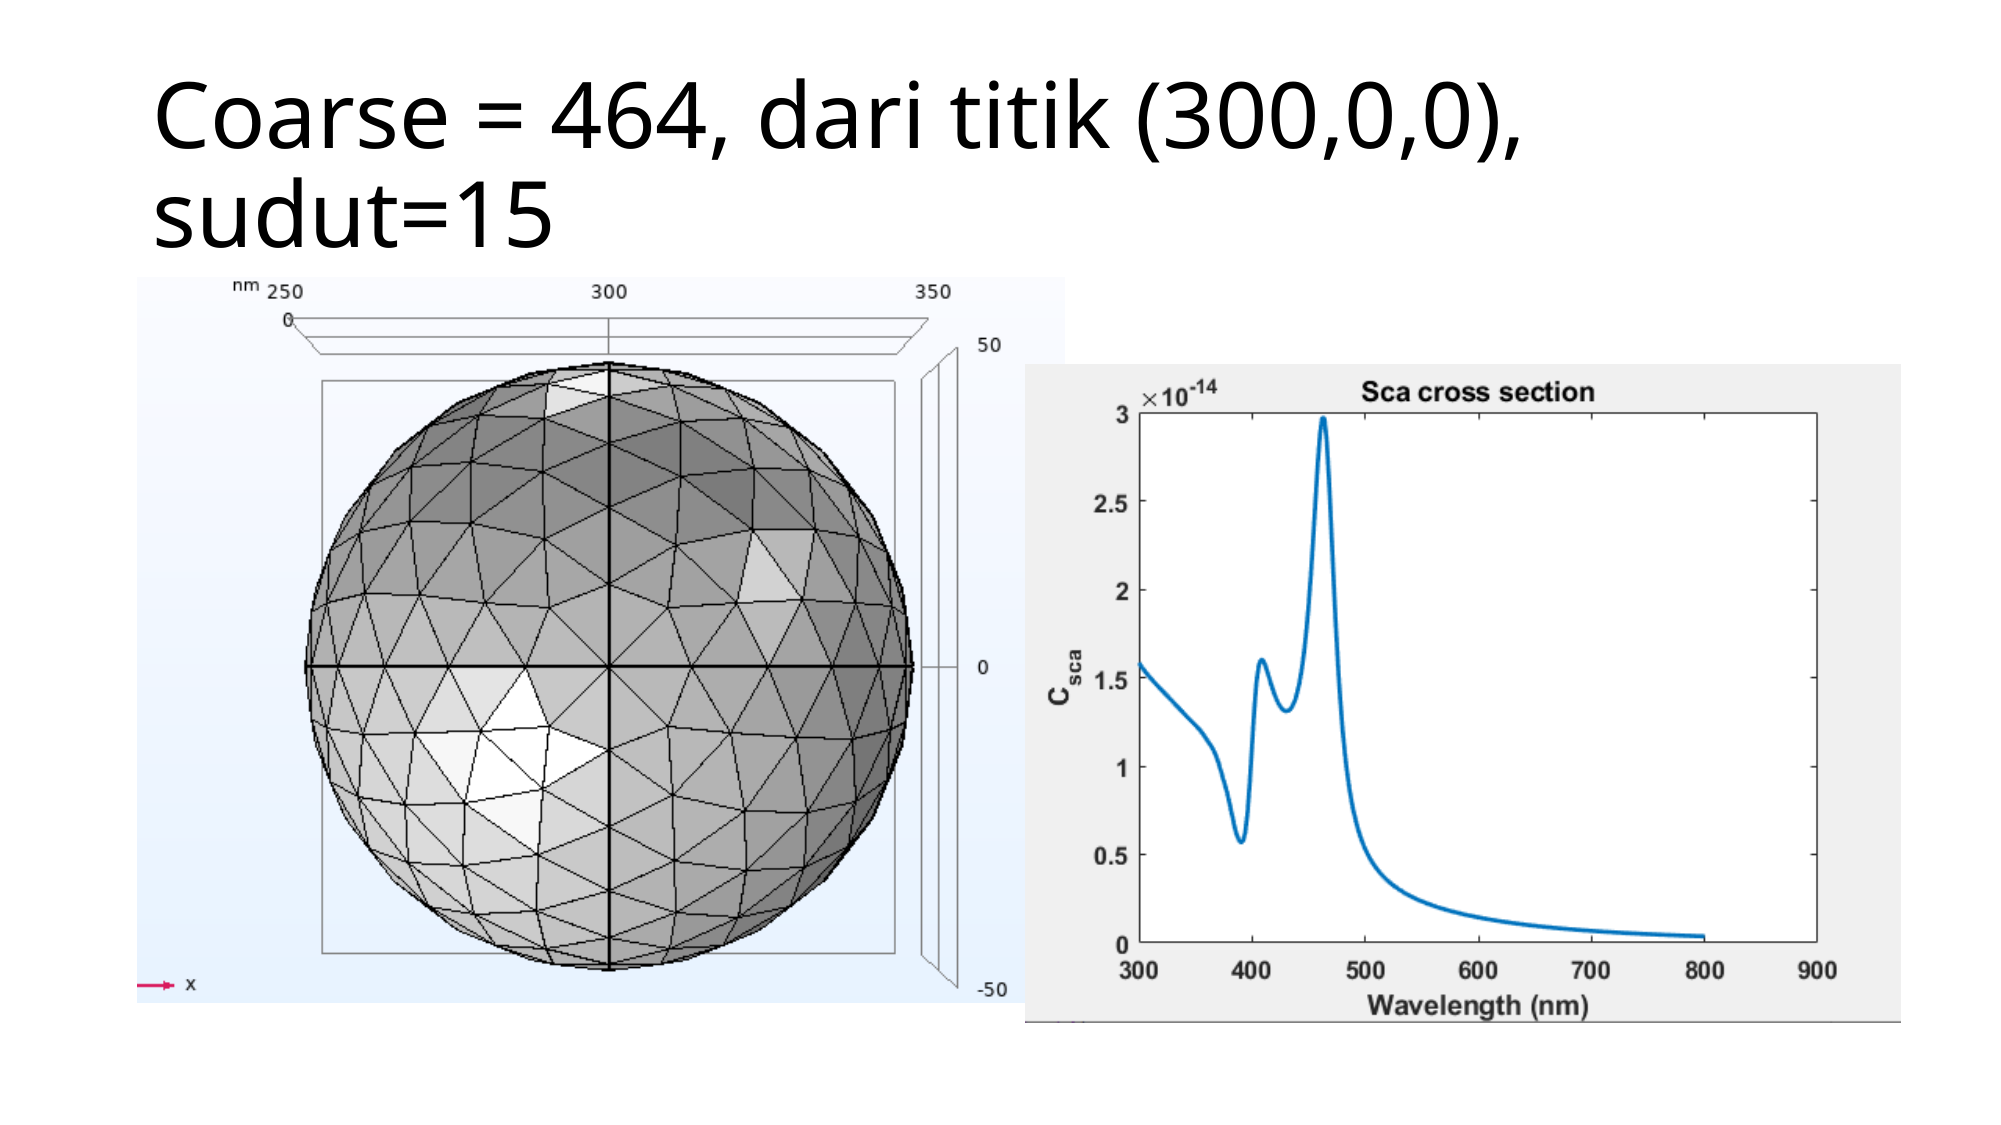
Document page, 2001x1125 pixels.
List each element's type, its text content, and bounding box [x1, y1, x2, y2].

title Coarse = 464, dari titik (300,0,0), sudut=15 [137, 59, 1863, 278]
picture [137, 277, 1901, 1023]
